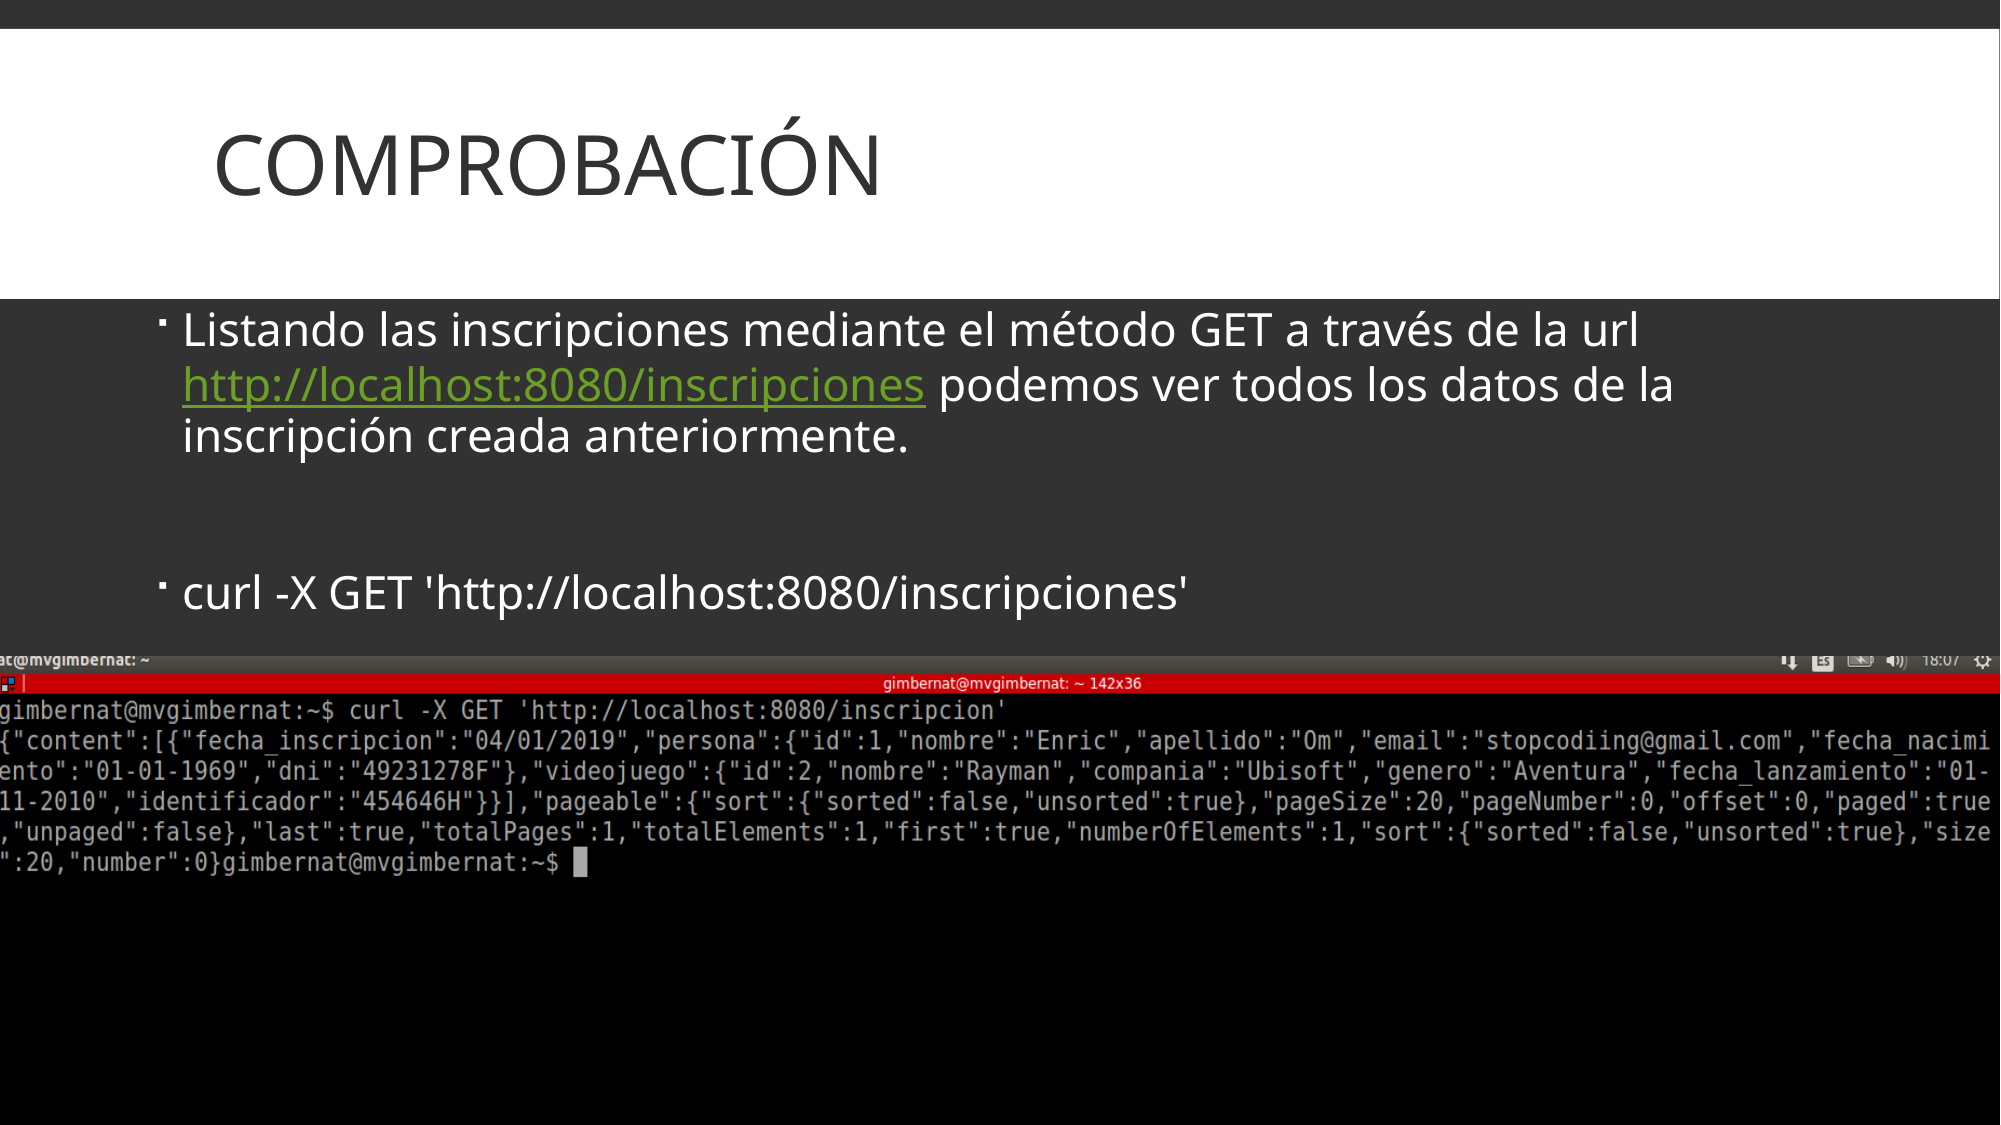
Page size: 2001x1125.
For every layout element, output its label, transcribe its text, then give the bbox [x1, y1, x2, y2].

picture [0, 656, 2000, 1125]
title Comprobación [197, 46, 1803, 295]
list Listando las inscripciones mediante el método GET a través de la url http://localhost:8080/inscripciones podemos ver todos los datos de la inscripción creada anteriormente. curl -X GET 'http://localhost:8080/inscripciones' [137, 299, 1836, 653]
